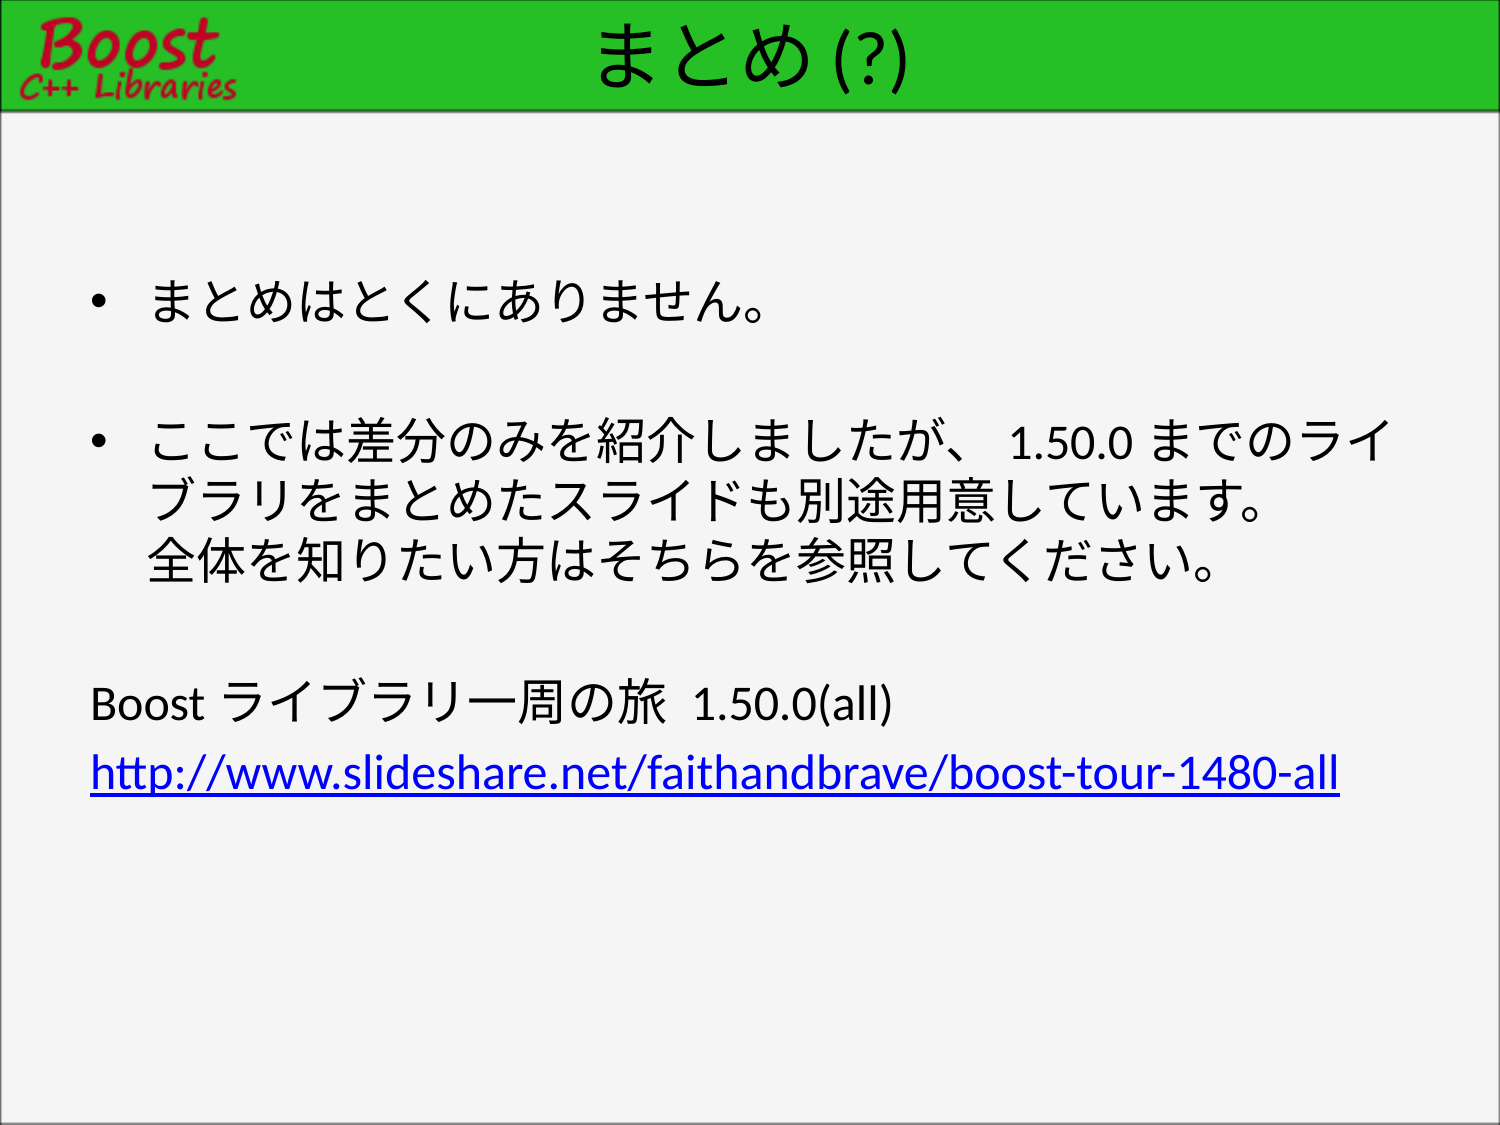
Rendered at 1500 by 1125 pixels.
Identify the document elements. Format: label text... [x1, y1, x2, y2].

title まとめ(?) [75, 0, 1425, 108]
list まとめはとくにありません。 ここでは差分のみを紹介しましたが、1.50.0までのライブラリをまとめたスライドも別途用意しています。 全体を知りたい方はそちらを参照してください。 Boostライブラリ一周の旅 1.50.0(all) http://www.slideshare.net/faithandbrave/boost-tour-1480-all [75, 262, 1425, 1005]
picture [0, 0, 1500, 1125]
